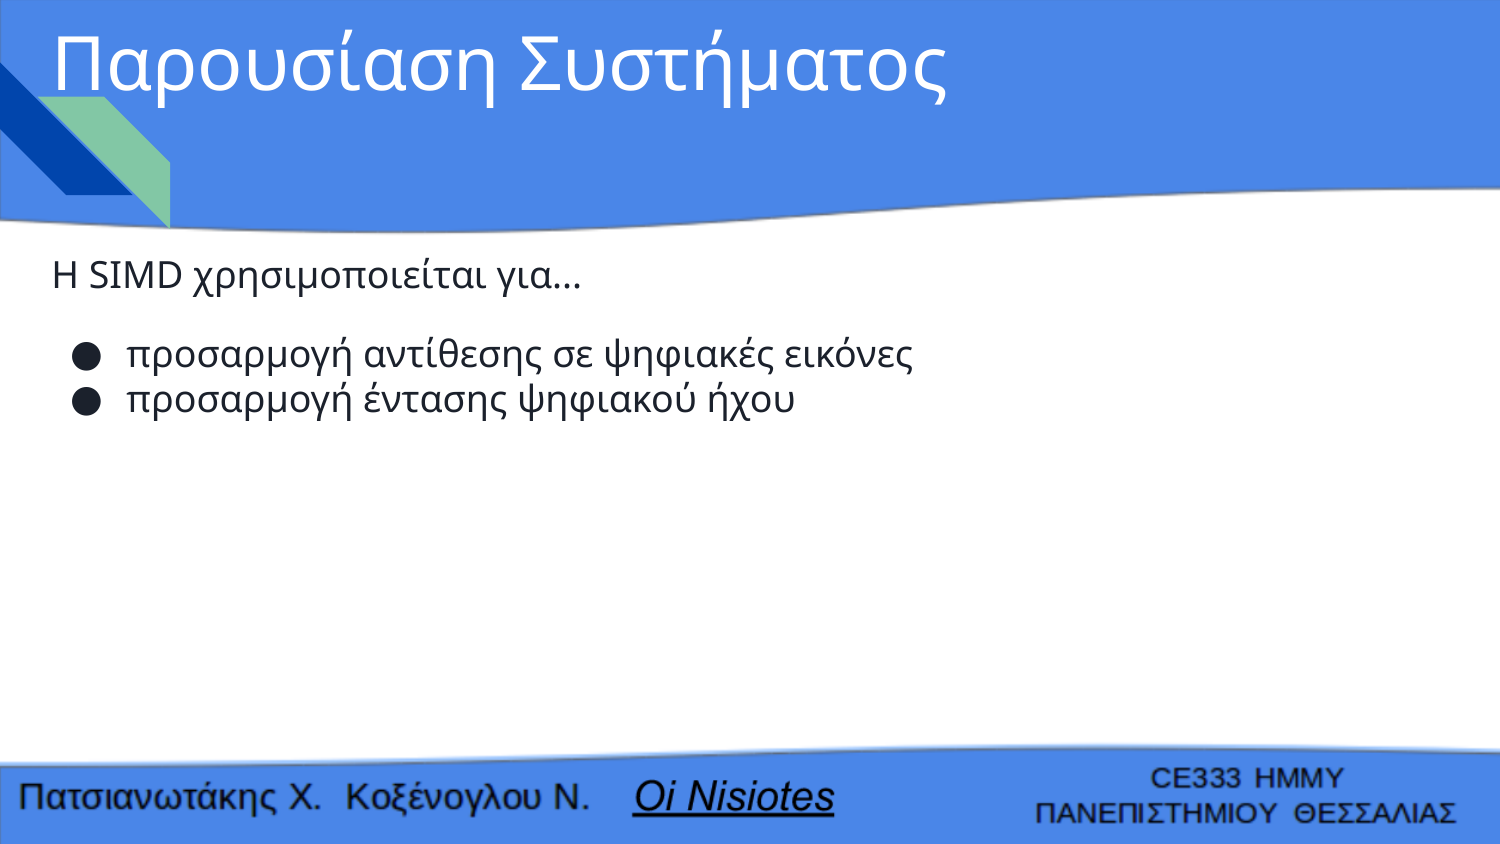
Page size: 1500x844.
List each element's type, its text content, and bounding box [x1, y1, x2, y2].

list Η SIMD χρησιμοποιείται για... προσαρμογή αντίθεσης σε ψηφιακές εικόνες προσαρμογή έντασης ψηφιακού ήχου [36, 229, 1435, 791]
title Παρουσίαση Συστήματος [36, 0, 1486, 94]
picture [0, 0, 1500, 844]
